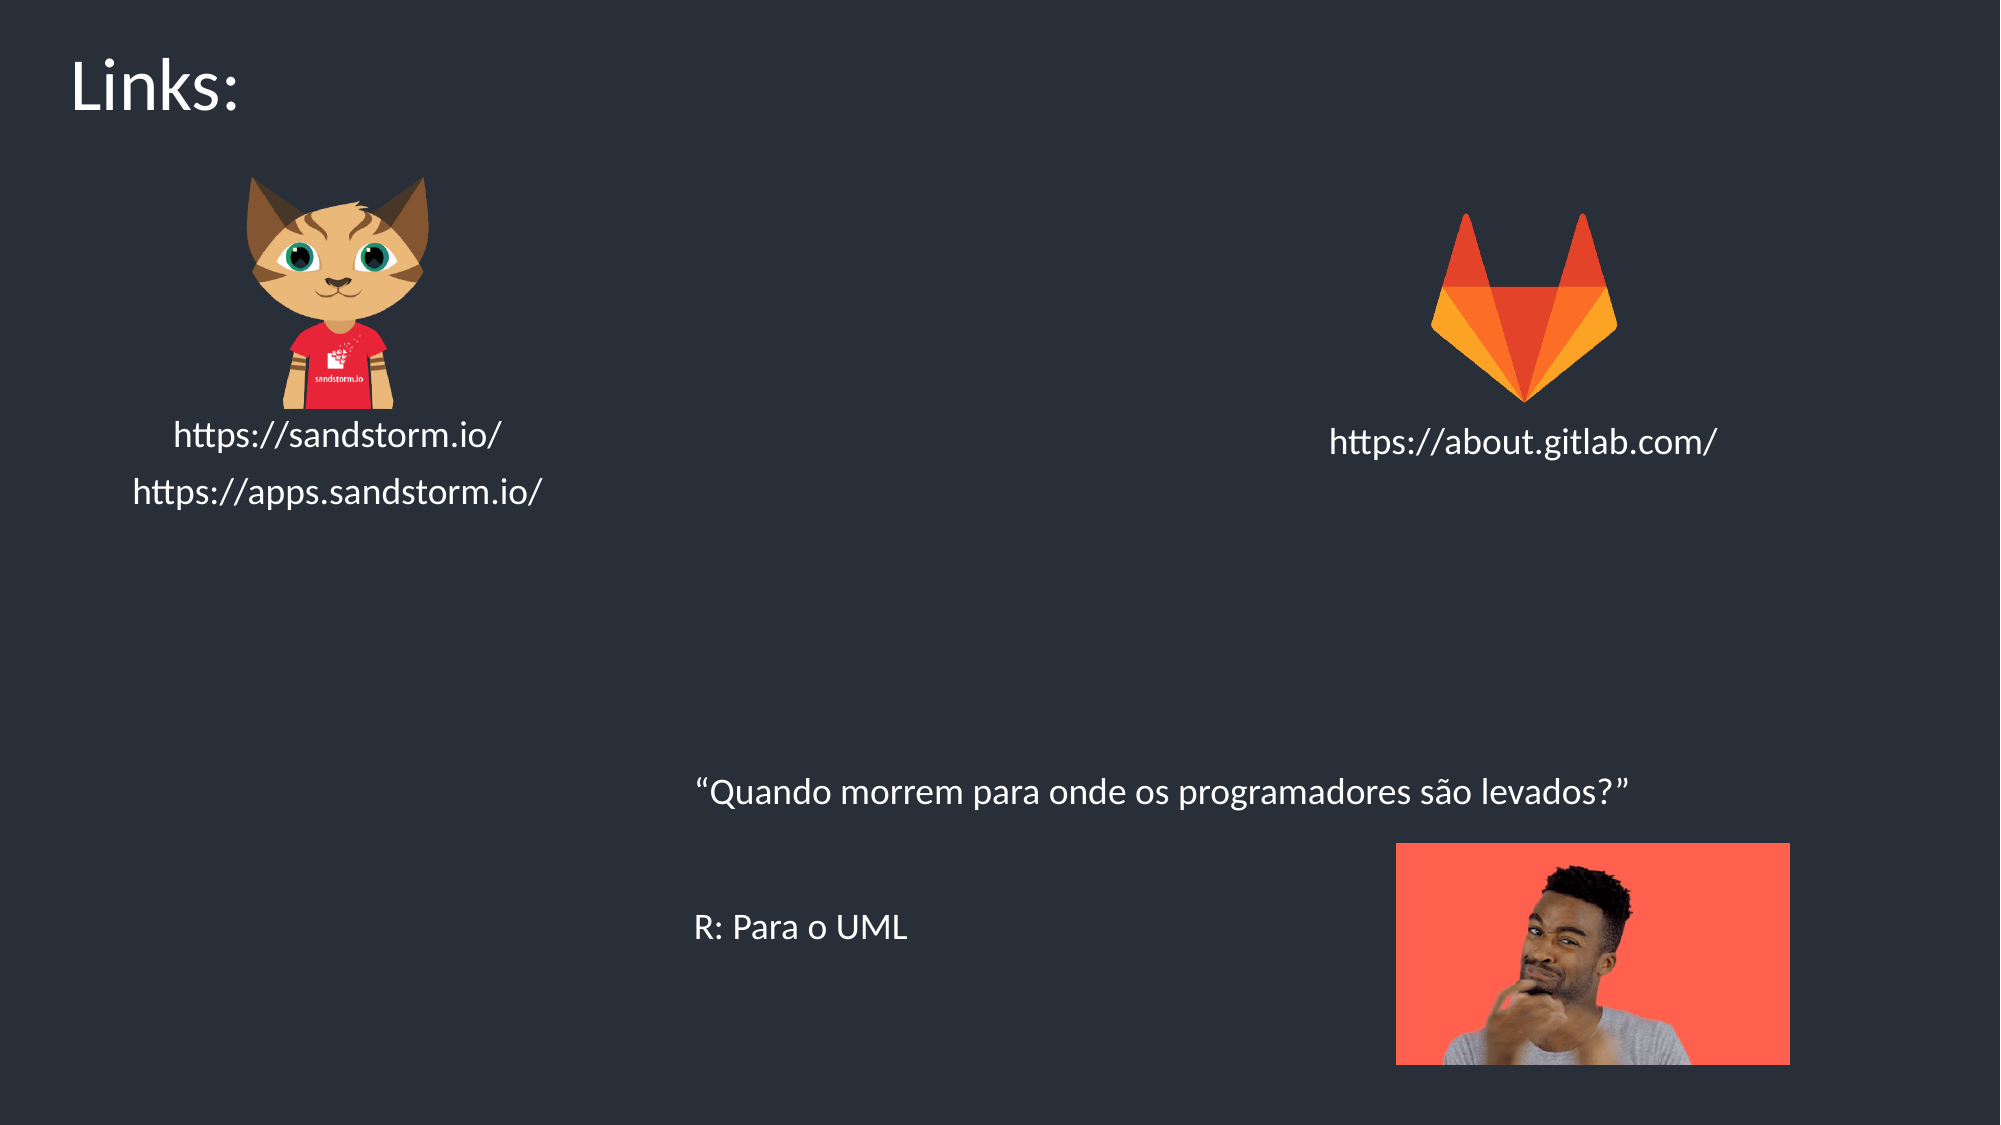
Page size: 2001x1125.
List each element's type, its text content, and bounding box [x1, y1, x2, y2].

picture [1430, 213, 1617, 403]
text_box “Quando morrem para onde os programadores são levados?” R: Para o UML [679, 759, 1647, 955]
picture [1396, 843, 1790, 1065]
text_box https://about.gitlab.com/ [1314, 409, 1734, 470]
text_box https://sandstorm.io/ [158, 402, 518, 459]
text_box https://apps.sandstorm.io/ [117, 459, 559, 520]
picture [239, 167, 437, 409]
text_box Links: [55, 28, 899, 133]
